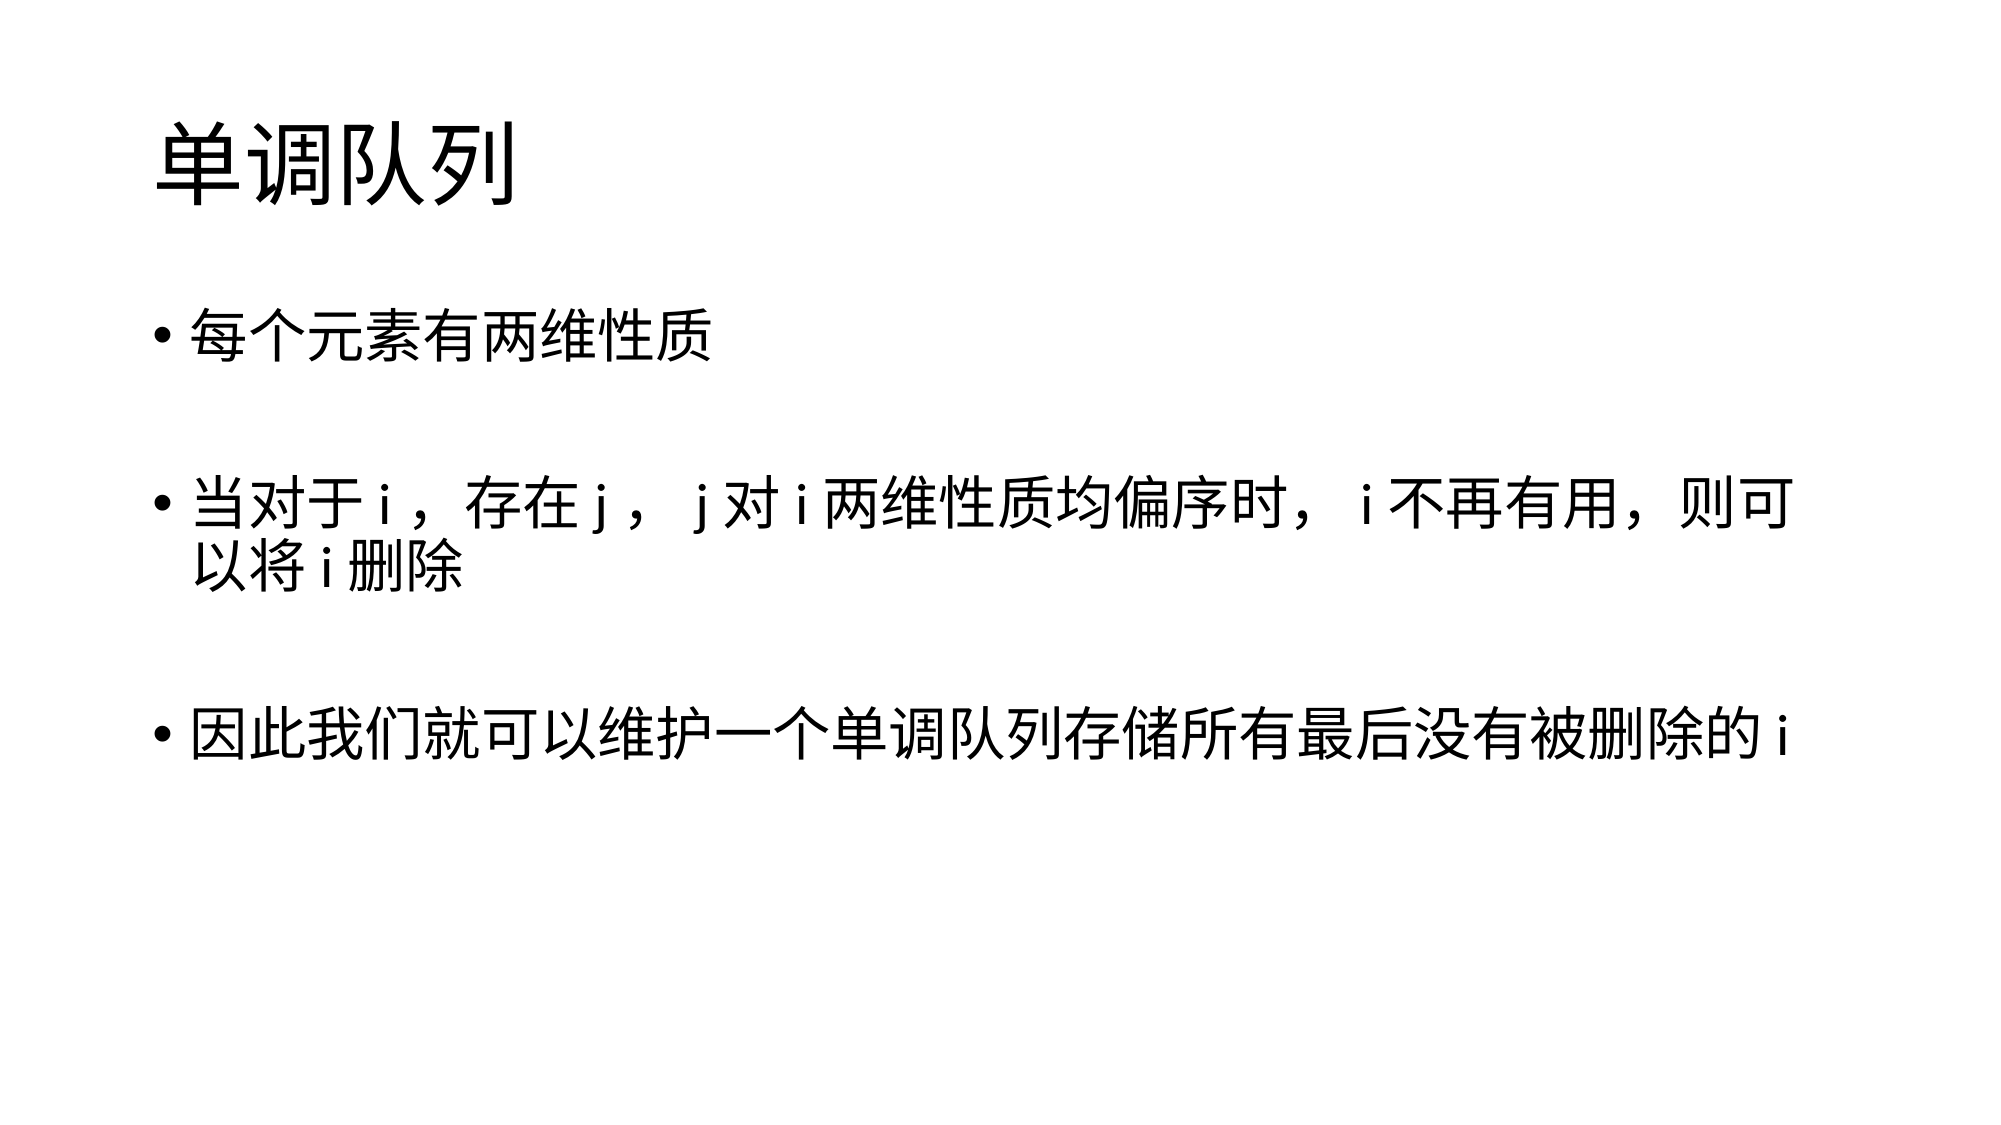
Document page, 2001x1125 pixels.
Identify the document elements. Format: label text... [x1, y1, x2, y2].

list 每个元素有两维性质 当对于i，存在j，j对i两维性质均偏序时，i不再有用，则可以将i删除 因此我们就可以维护一个单调队列存储所有最后没有被删除的i [137, 299, 1863, 1014]
title 单调队列 [137, 59, 1863, 278]
